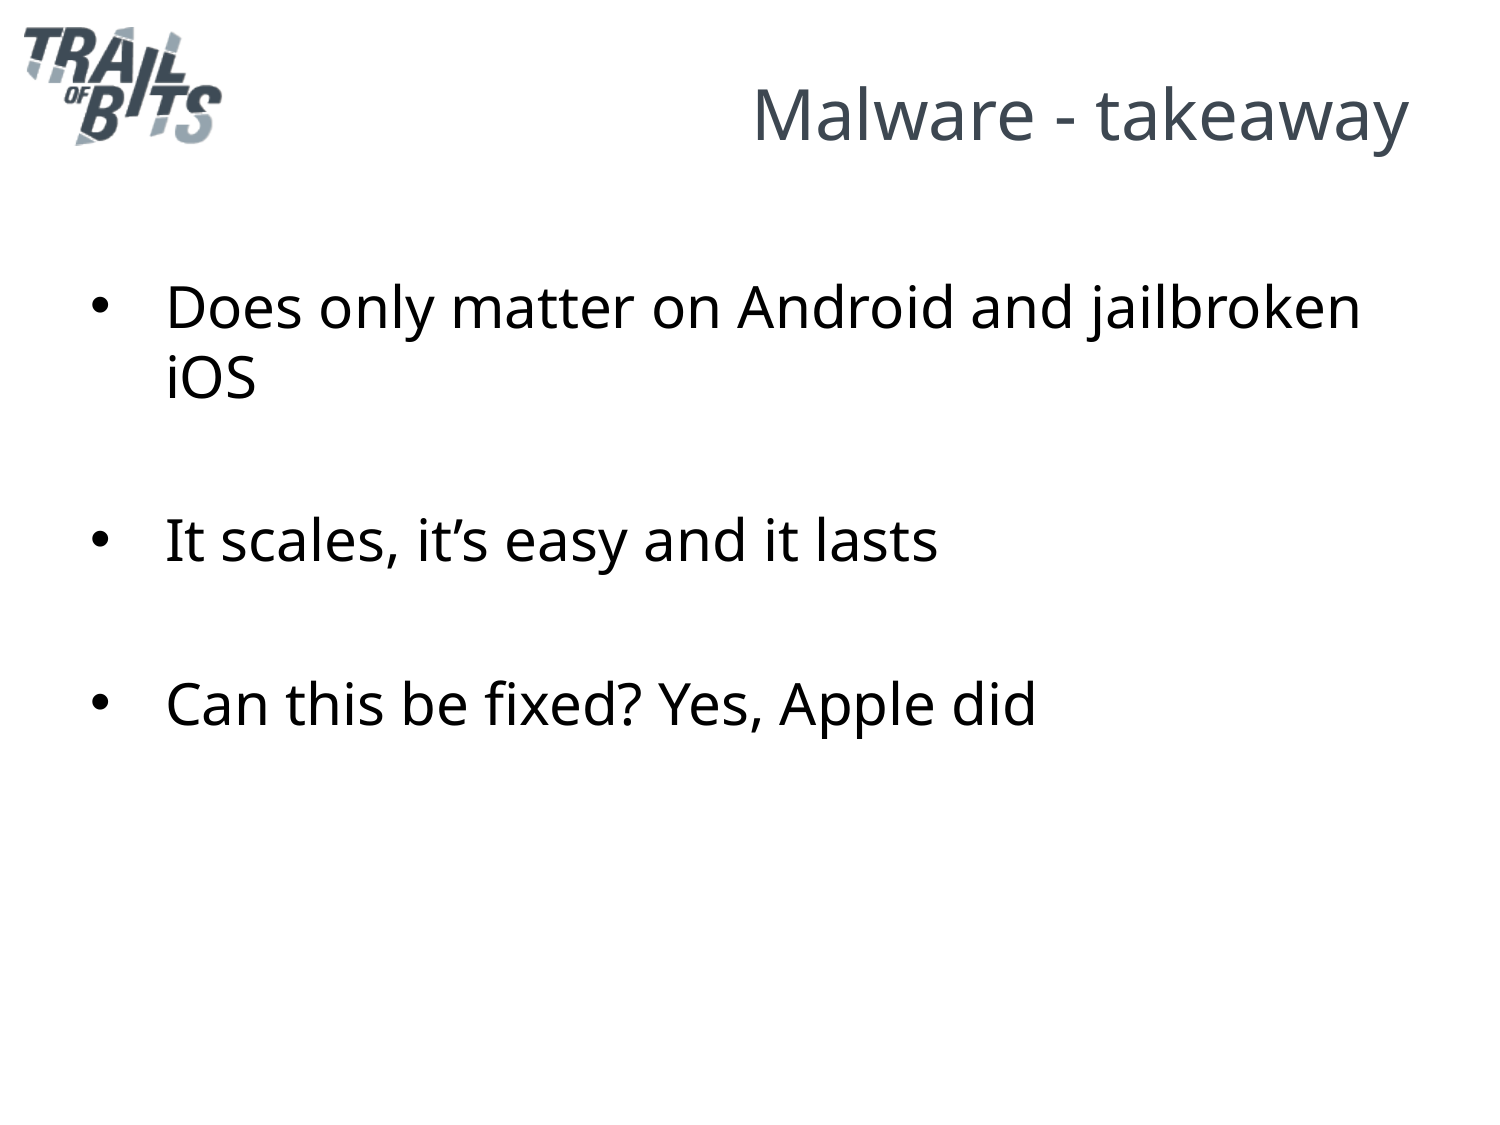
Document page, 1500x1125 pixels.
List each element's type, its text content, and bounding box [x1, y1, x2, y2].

title Malware - takeaway [249, 62, 1425, 163]
list Does only matter on Android and jailbroken iOS It scales, it’s easy and it lasts Can this be fixed? Yes, Apple did [75, 262, 1425, 1125]
picture [24, 27, 224, 146]
